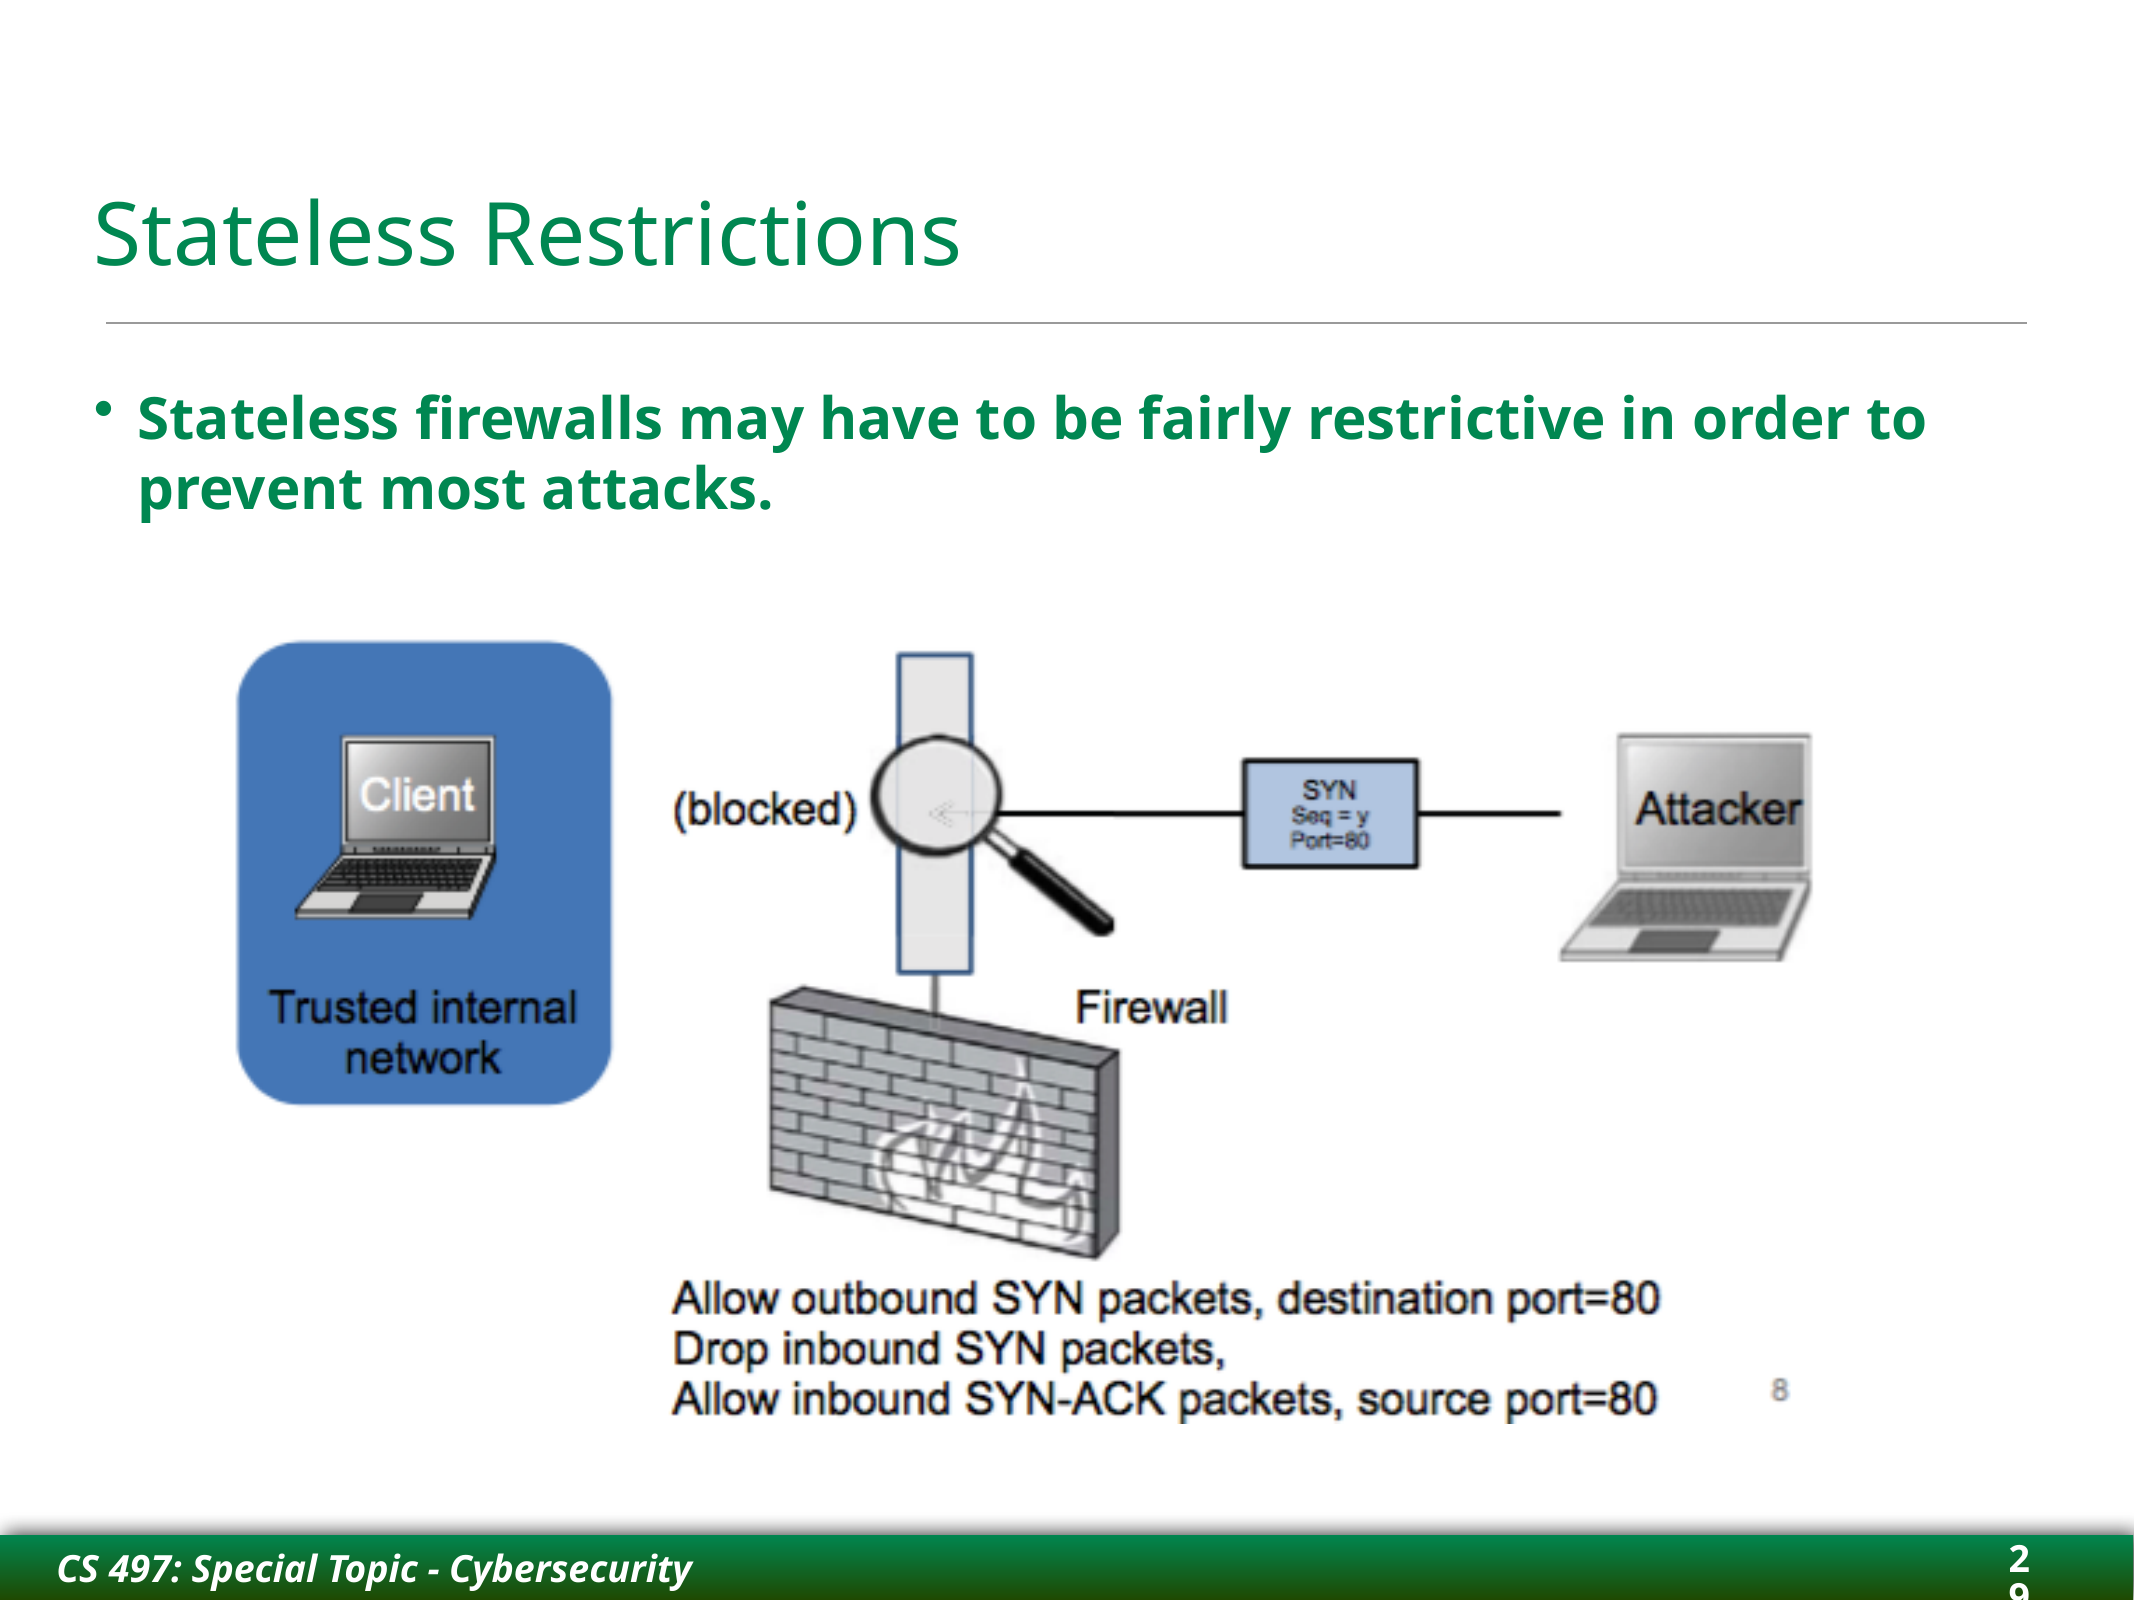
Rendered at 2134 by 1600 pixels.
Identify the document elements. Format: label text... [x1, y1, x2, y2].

title Stateless Restrictions [93, 53, 2041, 284]
picture [212, 602, 1816, 1424]
slide_number 29 [2008, 1534, 2049, 1582]
list Stateless firewalls may have to be fairly restrictive in order to prevent most attacks. [93, 380, 2041, 1459]
